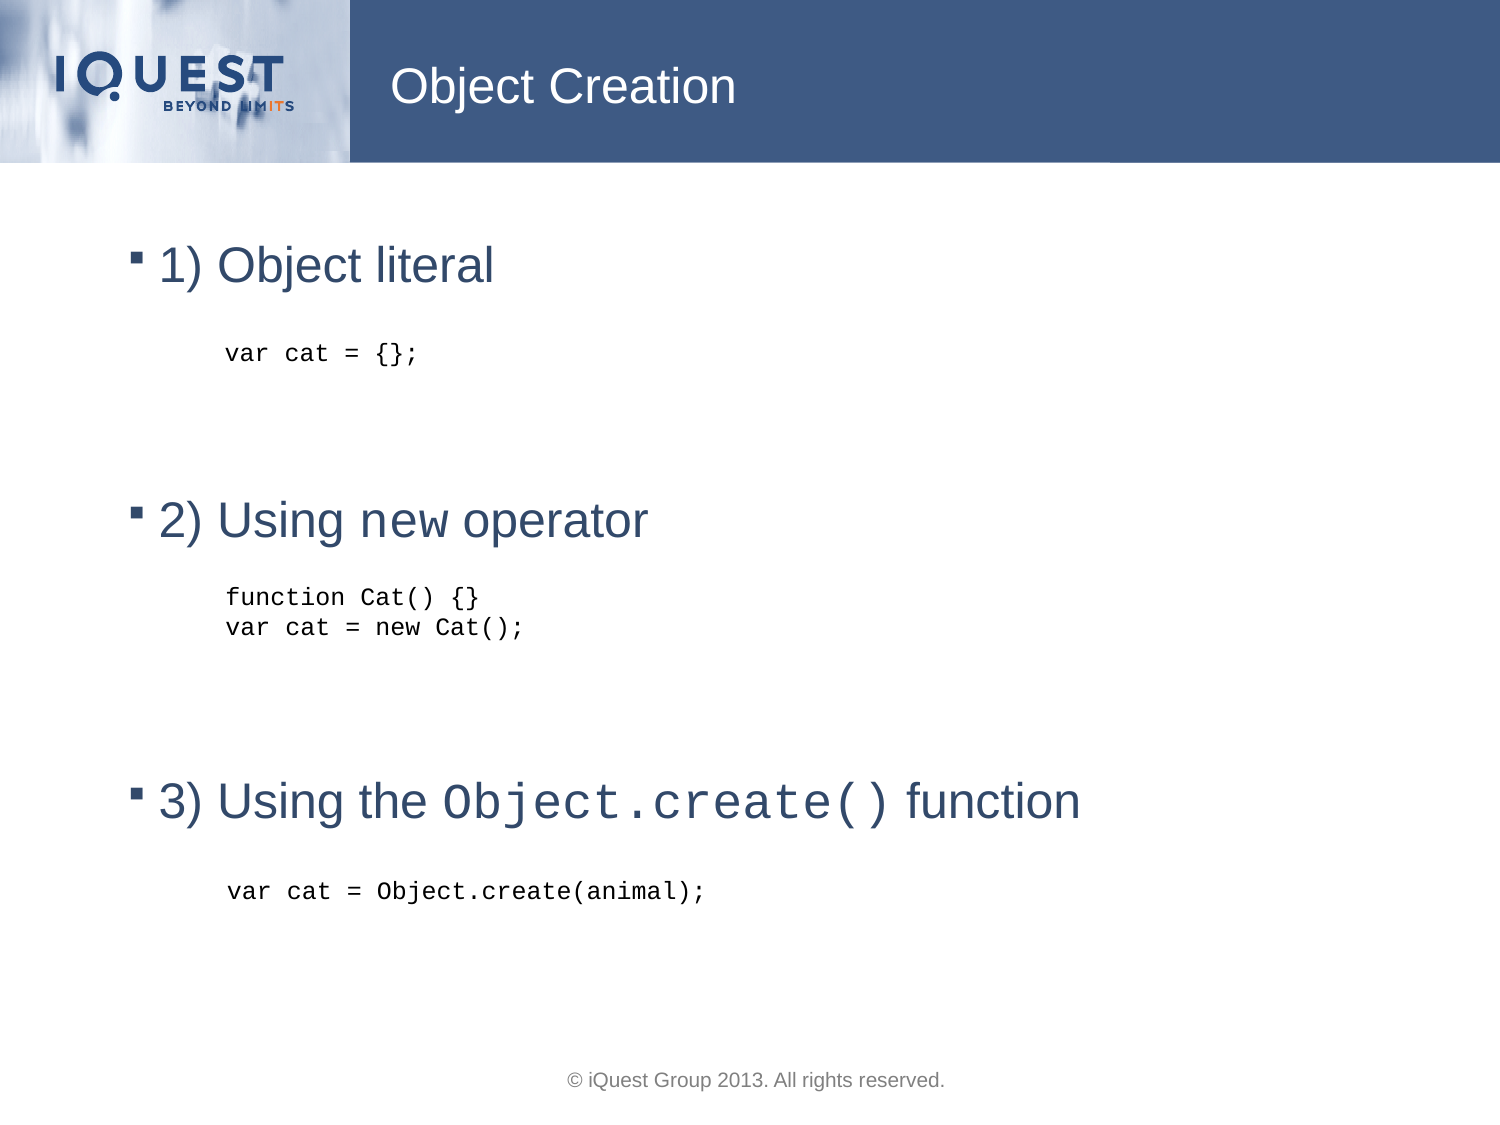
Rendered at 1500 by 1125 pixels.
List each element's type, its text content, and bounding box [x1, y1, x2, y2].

text_box 3) Using the Object.create() function [112, 761, 1125, 849]
text_box function Cat() {} var cat = new Cat(); [210, 573, 541, 648]
text_box var cat = {}; [209, 329, 435, 375]
text_box © iQuest Group 2013. All rights reserved. [552, 1059, 961, 1100]
picture [0, 0, 350, 163]
text_box 2) Using new operator [112, 480, 1125, 568]
list 1) Object literal [112, 224, 1125, 313]
title Object Creation [375, 37, 1425, 130]
text_box var cat = Object.create(animal); [212, 867, 722, 912]
